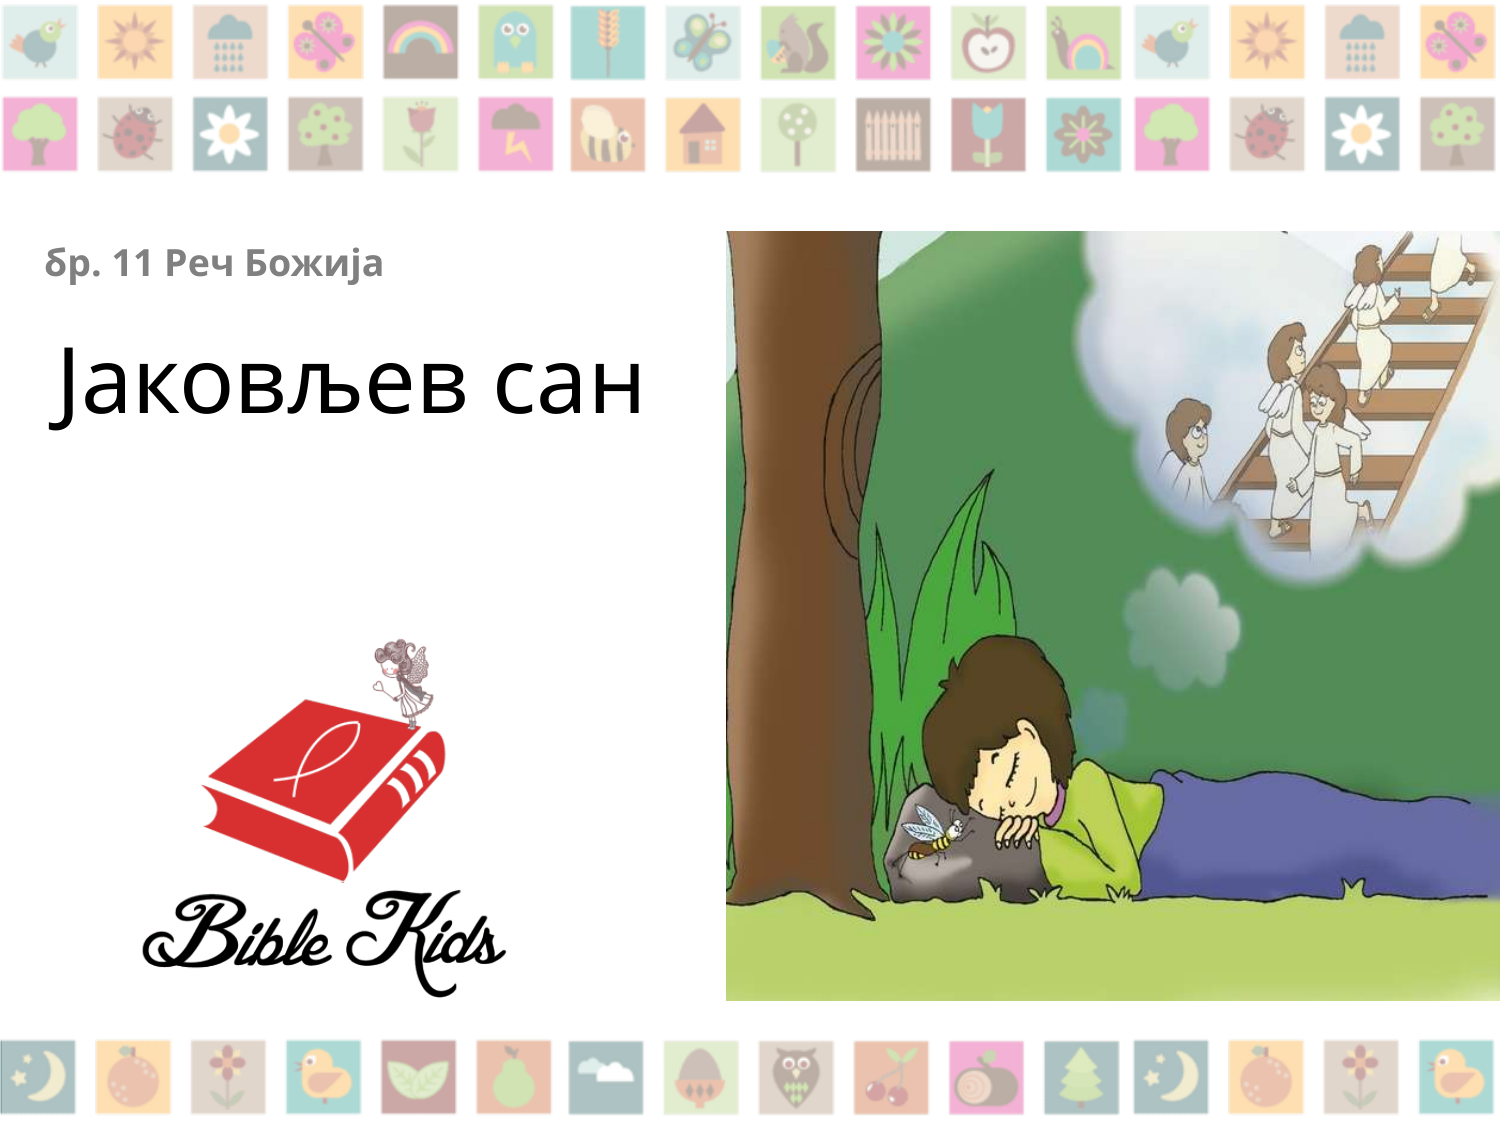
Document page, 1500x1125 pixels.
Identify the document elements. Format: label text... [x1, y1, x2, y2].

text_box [0, 3, 1500, 181]
text_box Јаковљев сан [29, 314, 675, 440]
picture [726, 231, 1500, 1002]
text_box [0, 1028, 1500, 1118]
text_box бр. 11 Реч Божија [29, 231, 543, 292]
picture [117, 600, 544, 1027]
